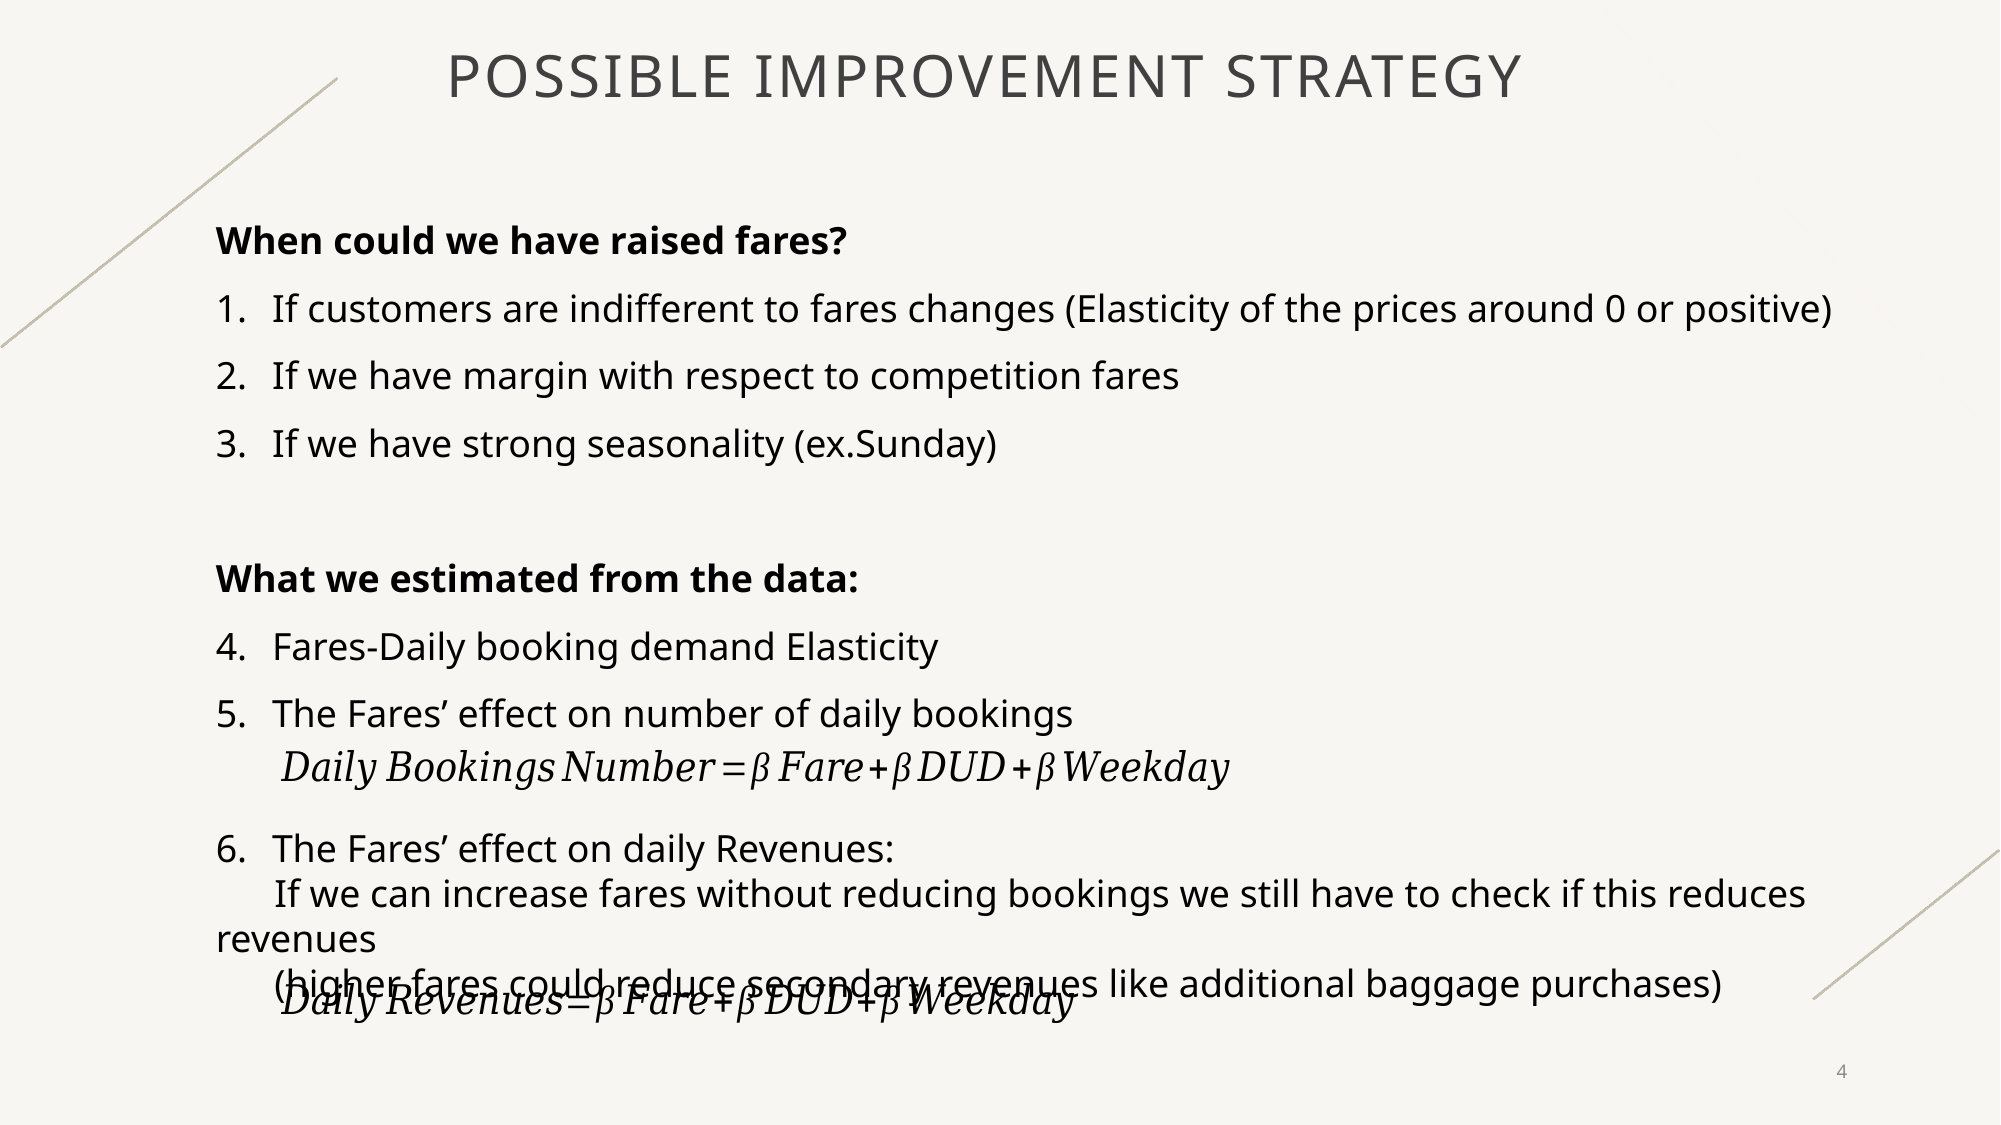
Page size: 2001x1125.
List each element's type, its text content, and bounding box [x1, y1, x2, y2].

picture [1909, 849, 2000, 1000]
picture [0, 77, 293, 348]
title Possible Improvement strategy [293, 0, 1676, 188]
text_box When could we have raised fares? If customers are indifferent to fares changes (Elasticity of the prices around 0 or positive) If we have margin with respect to competition fares If we have strong seasonality (ex.Sunday) What we estimated from the data: Fares-Daily booking demand Elasticity The Fares’ effect on number of daily bookings The Fares’ effect on daily Revenues: If we can increase fares without reducing bookings we still have to check if this reduces revenues (higher fares could reduce secondary revenues like additional baggage purchases) [201, 187, 1909, 1125]
